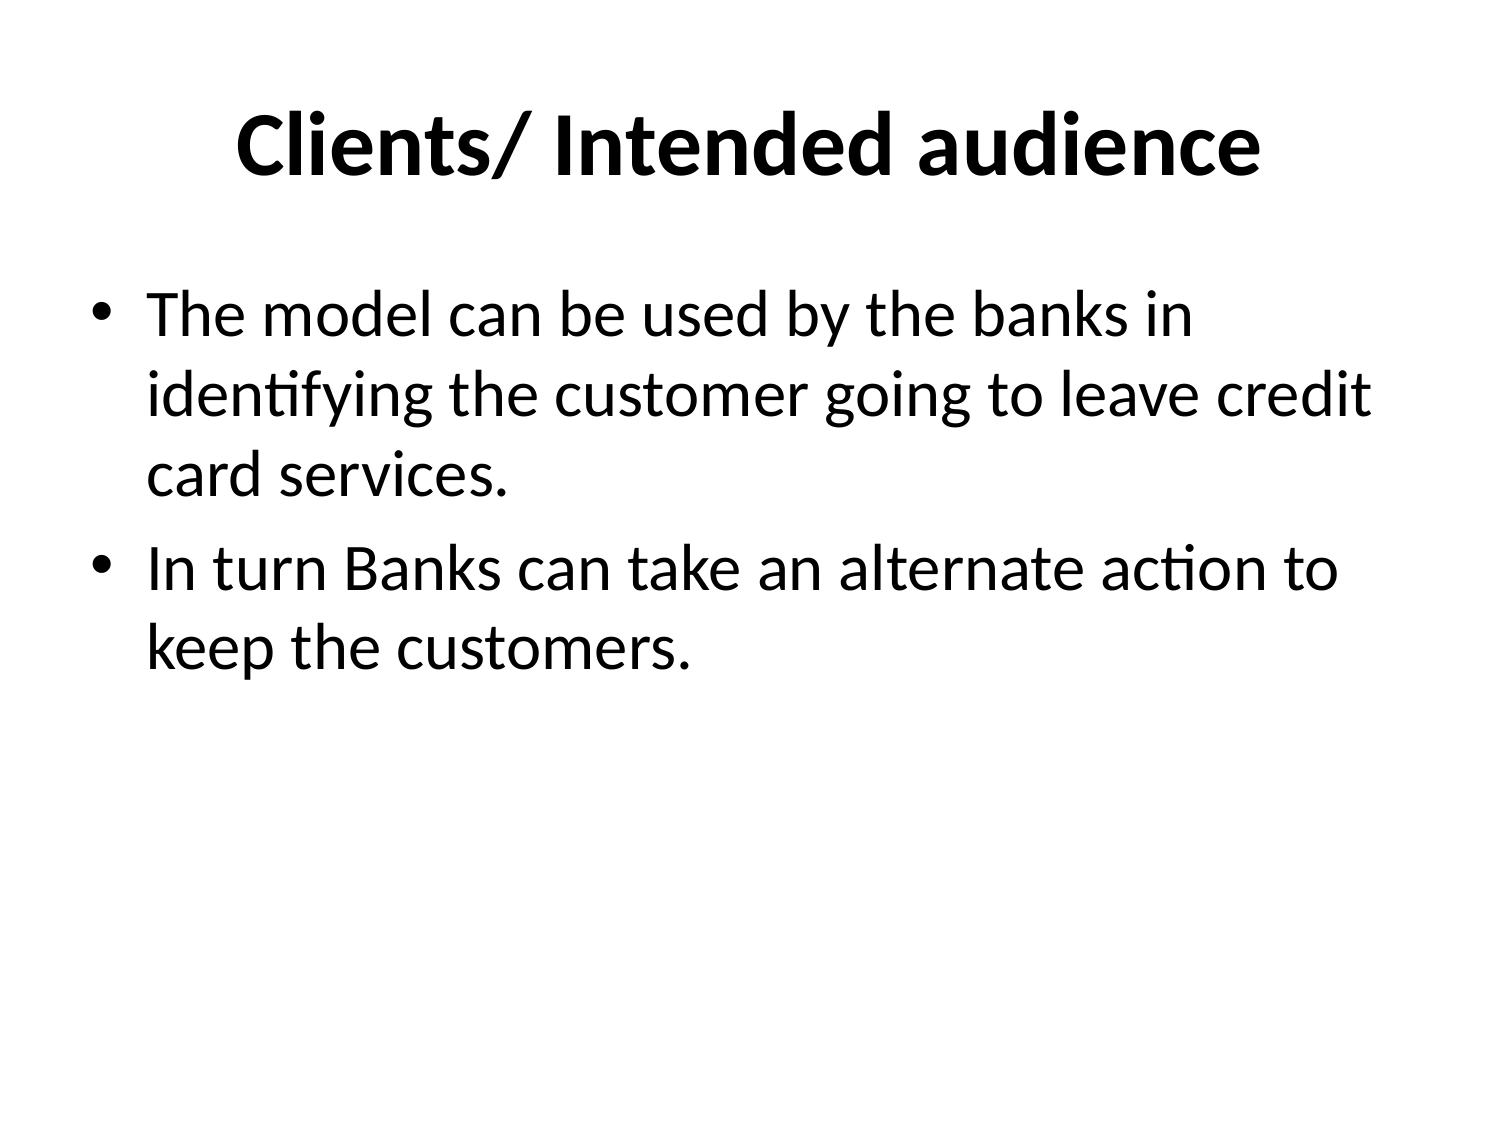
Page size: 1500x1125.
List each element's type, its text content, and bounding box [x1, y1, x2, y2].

title Clients/ Intended audience [75, 45, 1425, 233]
list The model can be used by the banks in identifying the customer going to leave credit card services. In turn Banks can take an alternate action to keep the customers. [75, 262, 1425, 1005]
